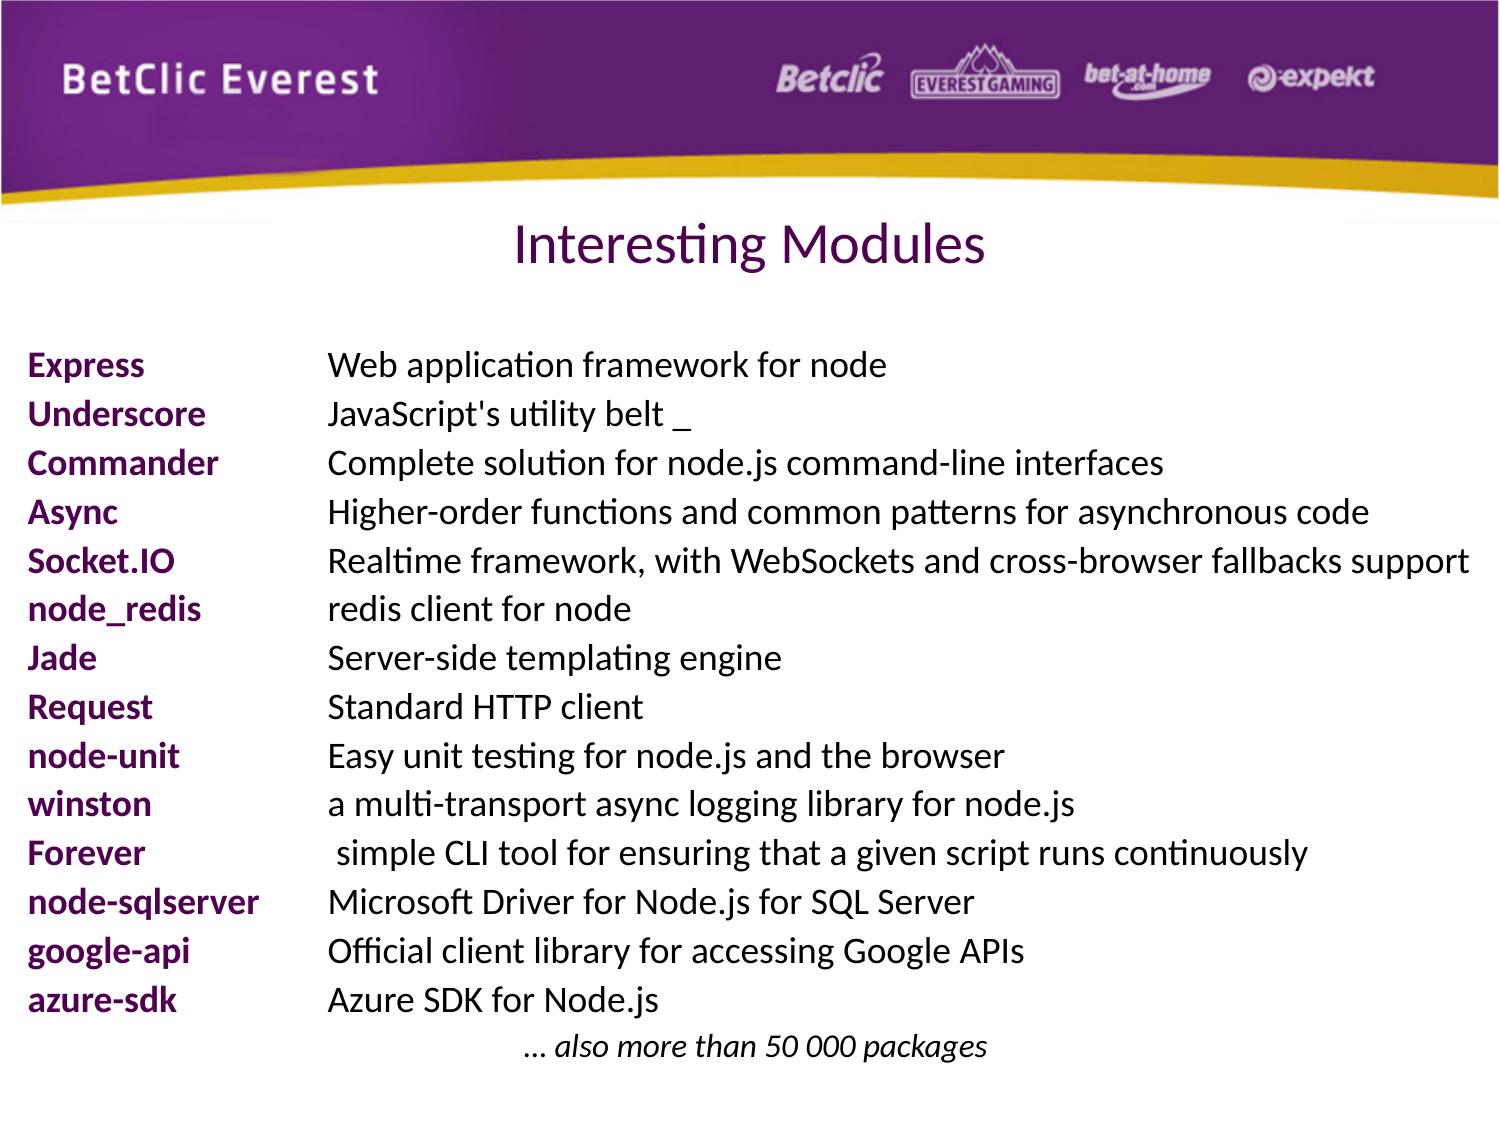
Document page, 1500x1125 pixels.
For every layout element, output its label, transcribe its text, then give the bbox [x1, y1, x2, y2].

picture [0, 0, 1500, 1125]
list Express Web application framework for node Underscore JavaScript's utility belt _ Commander Complete solution for node.js command-line interfaces Async Higher-order functions and common patterns for asynchronous code Socket.IO Realtime framework, with WebSockets and cross-browser fallbacks support node_redis redis client for node Jade Server-side templating engine Request Standard HTTP client node-unit Easy unit testing for node.js and the browser winston a multi-transport async logging library for node.js Forever simple CLI tool for ensuring that a given script runs continuously node-sqlserver Microsoft Driver for Node.js for SQL Server google-api Official client library for accessing Google APIs azure-sdk Azure SDK for Node.js … also more than 50 000 packages [12, 337, 1500, 1006]
title Interesting Modules [74, 197, 1426, 337]
